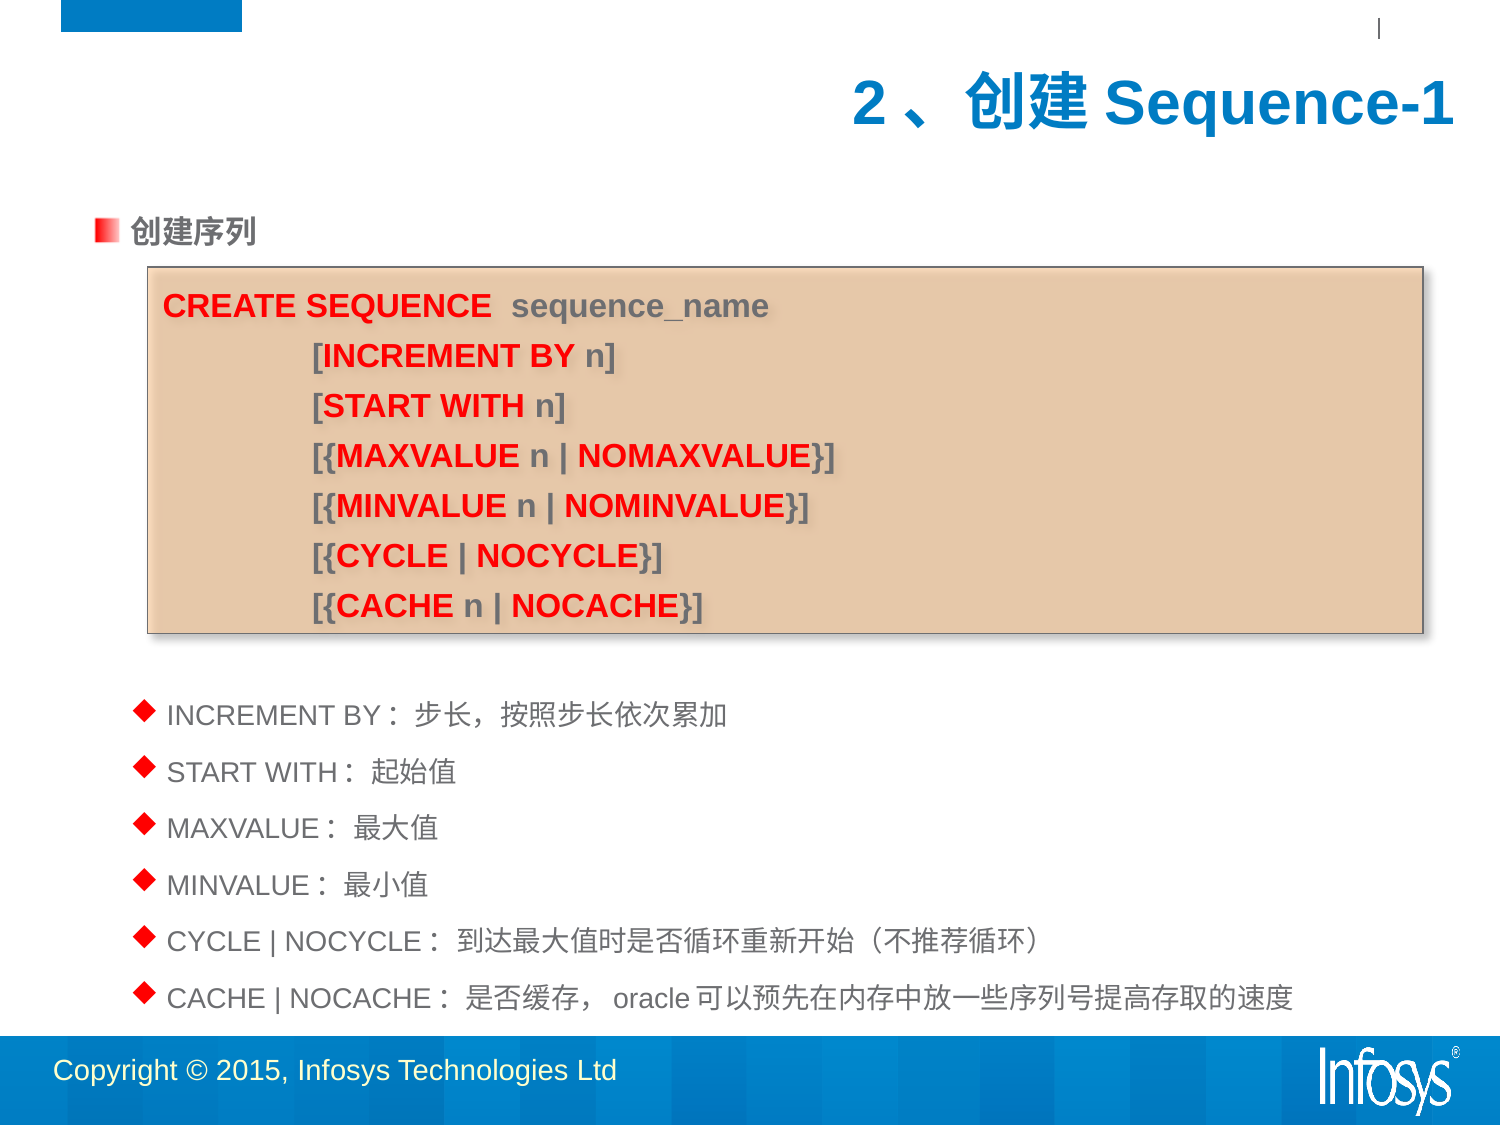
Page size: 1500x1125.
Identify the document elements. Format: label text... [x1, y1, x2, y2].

text_box CREATE SEQUENCE sequence_name [INCREMENT BY n] [START WITH n] [{MAXVALUE n | NOMAXVALUE}] [{MINVALUE n | NOMINVALUE}] [{CYCLE | NOCYCLE}] [{CACHE n | NOCACHE}] [147, 267, 1424, 634]
picture [0, 1025, 1500, 1125]
title 2、创建Sequence-1 [112, 30, 1471, 146]
list 创建序列 INCREMENT BY：步长，按照步长依次累加 START WITH：起始值 MAXVALUE：最大值 MINVALUE：最小值 CYCLE | NOCYCLE：到达最大值时是否循环重新开始（不推荐循环） CACHE | NOCACHE：是否缓存，oracle可以预先在内存中放一些序列号提高存取的速度 [78, 200, 1442, 1032]
picture [93, 216, 123, 246]
